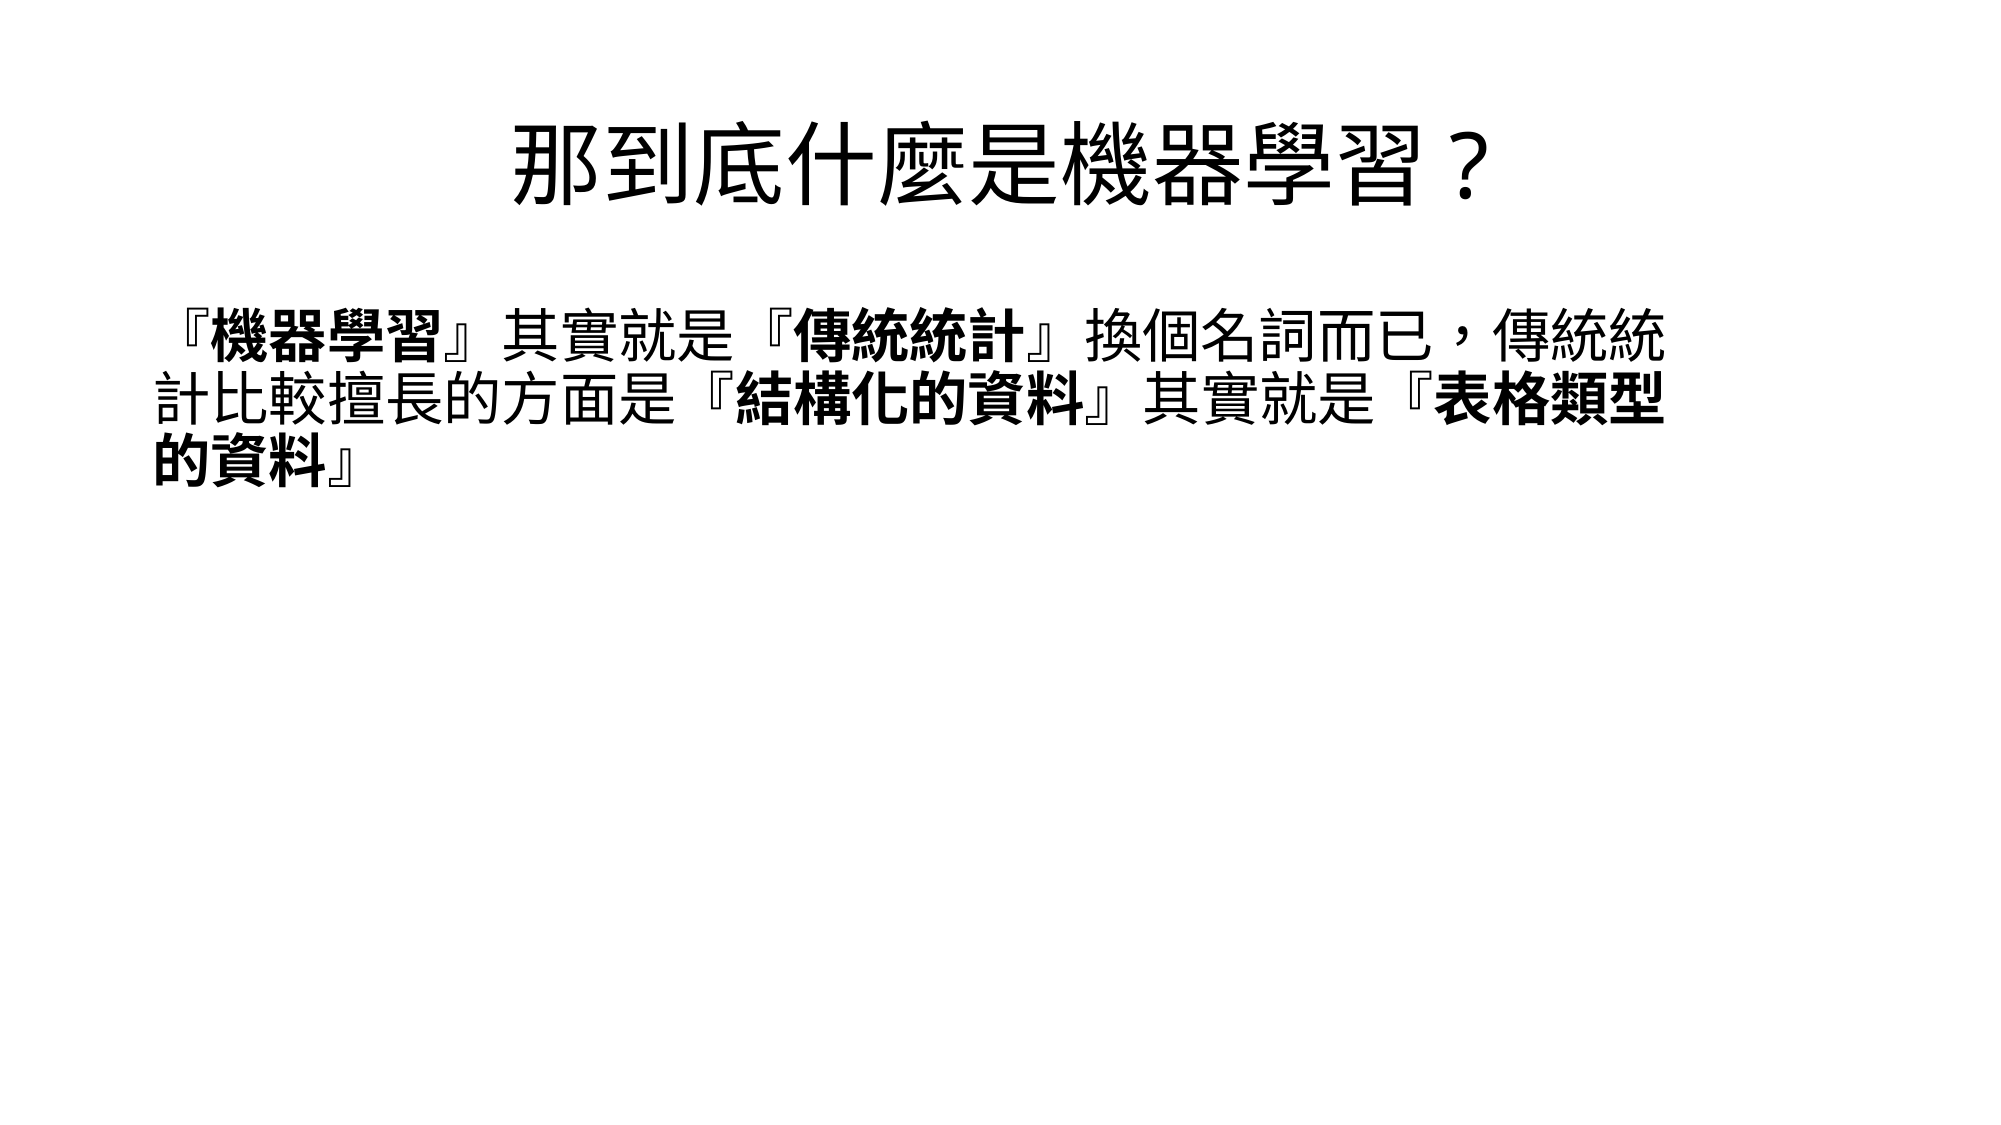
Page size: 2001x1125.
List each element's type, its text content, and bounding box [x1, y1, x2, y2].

title 那到底什麼是機器學習? [137, 59, 1863, 278]
list 『機器學習』其實就是『傳統統計』換個名詞而已，傳統統計比較擅長的方面是『結構化的資料』其實就是『表格類型的資料』 [137, 299, 1706, 945]
